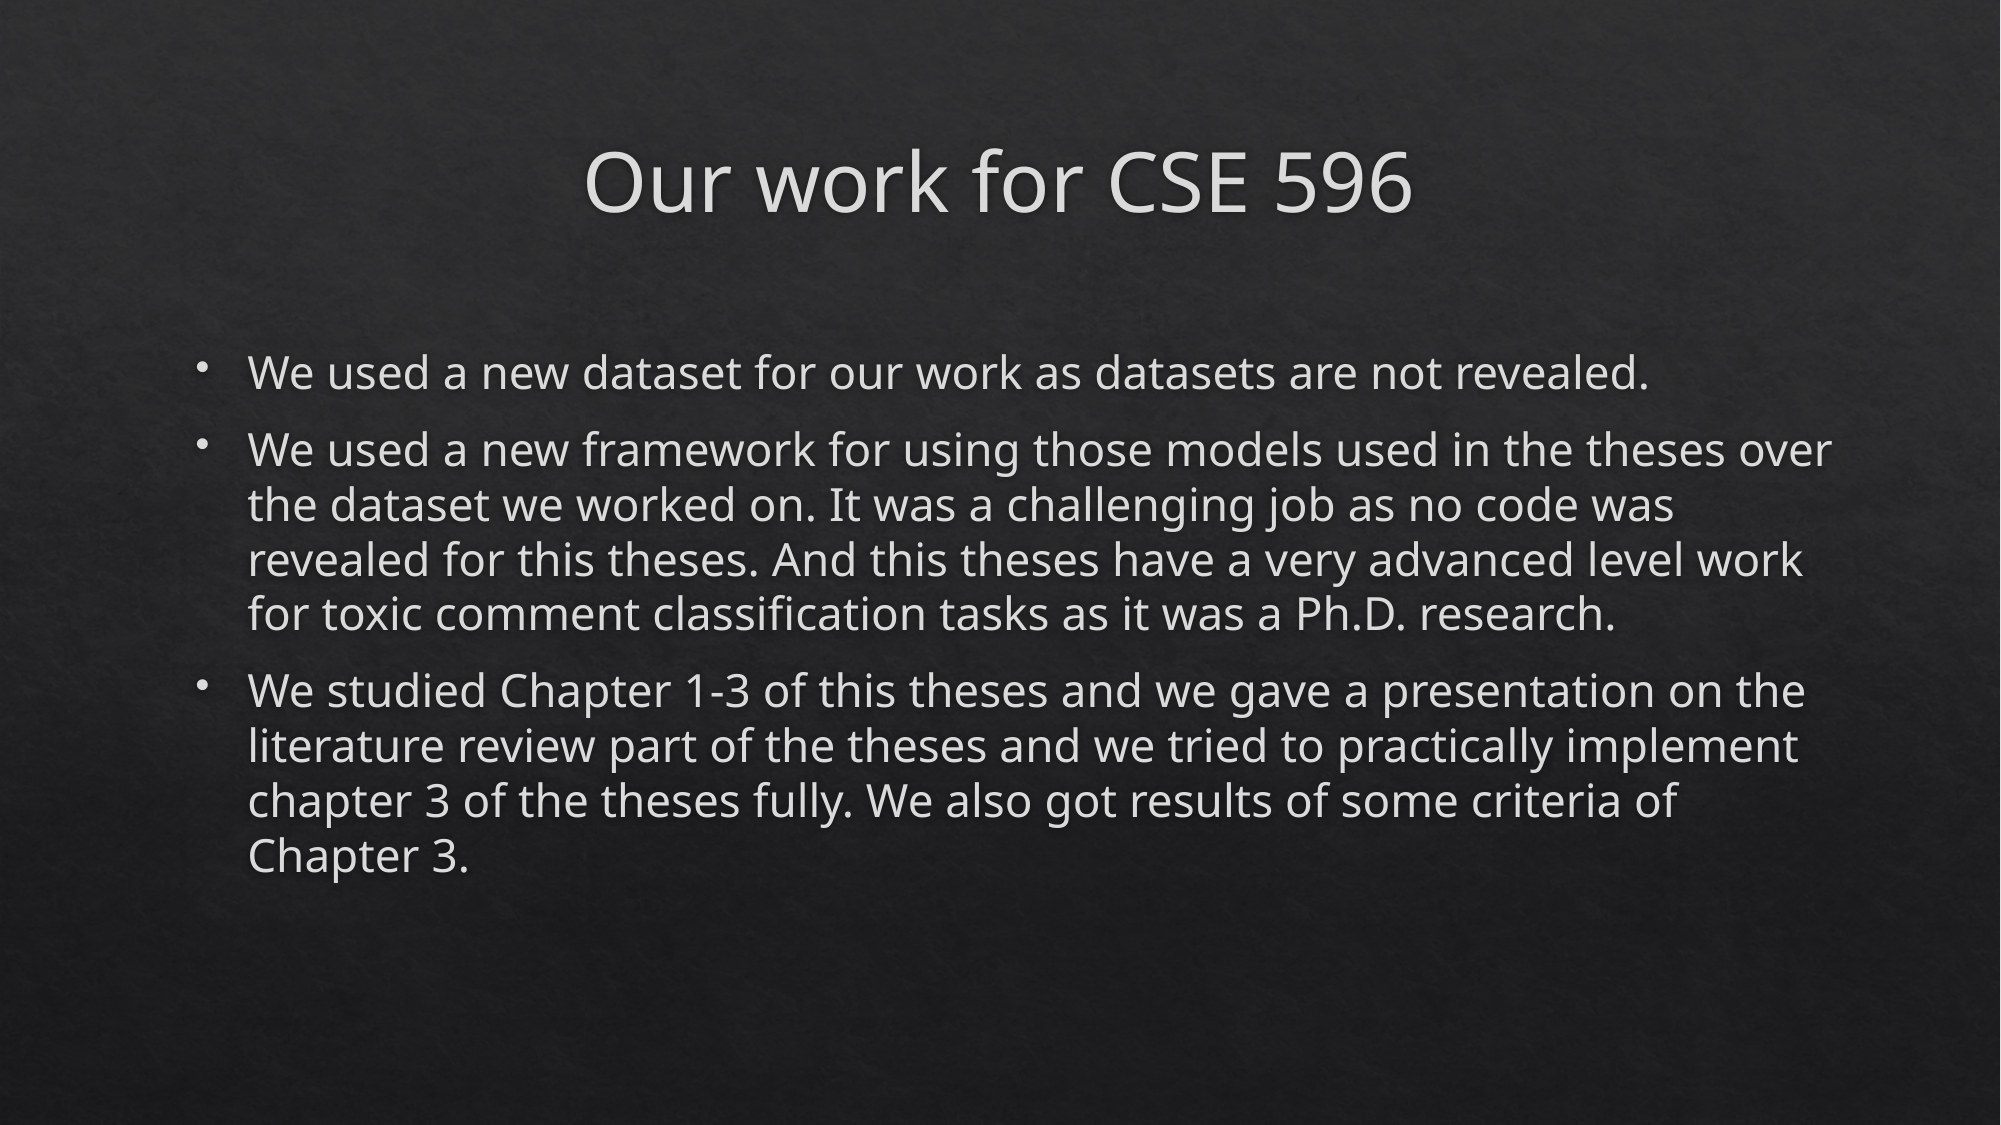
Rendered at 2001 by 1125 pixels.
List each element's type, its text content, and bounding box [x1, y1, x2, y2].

list We used a new dataset for our work as datasets are not revealed. We used a new framework for using those models used in the theses over the dataset we worked on. It was a challenging job as no code was revealed for this theses. And this theses have a very advanced level work for toxic comment classification tasks as it was a Ph.D. research. We studied Chapter 1-3 of this theses and we gave a presentation on the literature review part of the theses and we tried to practically implement chapter 3 of the theses fully. We also got results of some criteria of Chapter 3. [175, 336, 1875, 1002]
title Our work for CSE 596 [149, 99, 1849, 260]
